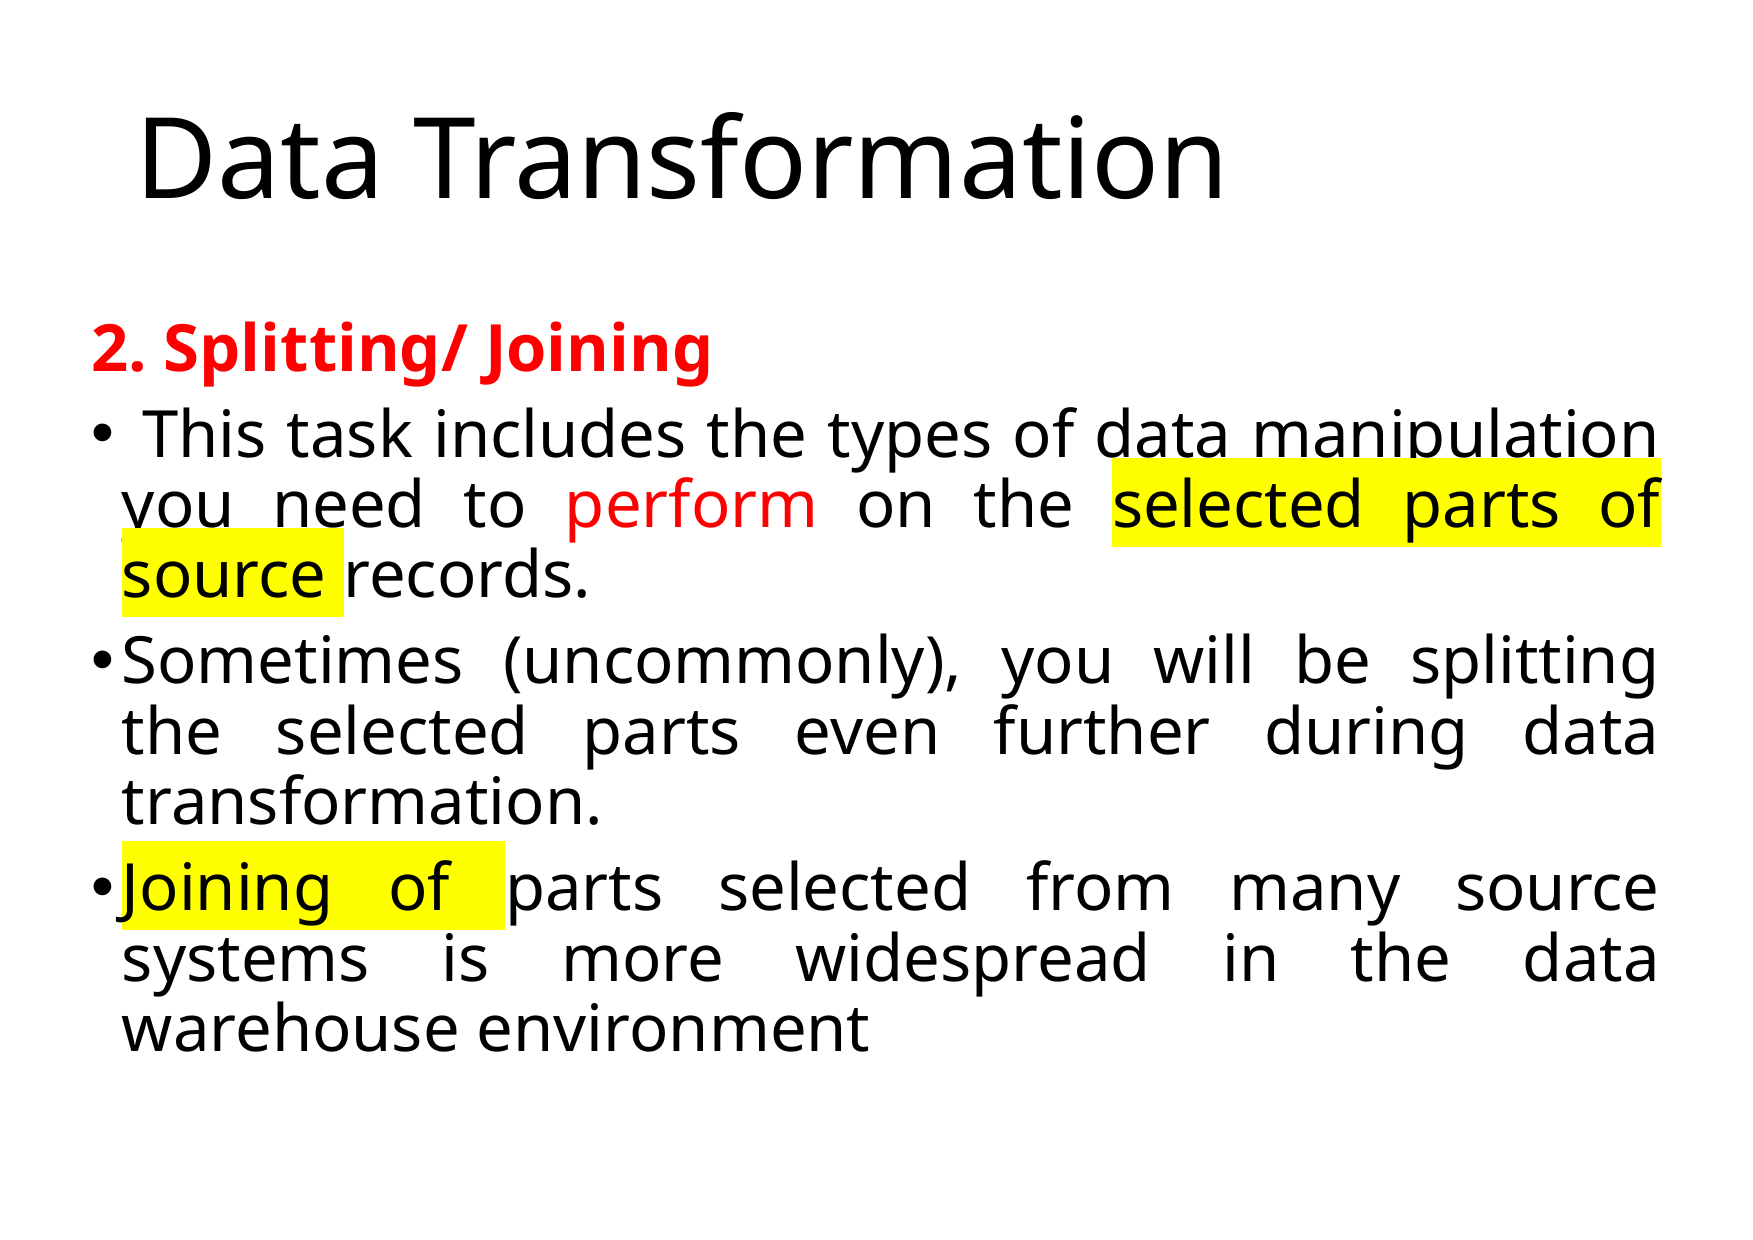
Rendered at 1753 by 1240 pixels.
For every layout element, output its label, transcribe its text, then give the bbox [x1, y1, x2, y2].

list 2. Splitting/ Joining This task includes the types of data manipulation you need to perform on the selected parts of source records. Sometimes (uncommonly), you will be splitting the selected parts even further during data transformation. Joining of parts selected from many source systems is more widespread in the data warehouse environment [76, 307, 1676, 1083]
title Data Transformation [120, 66, 1632, 258]
